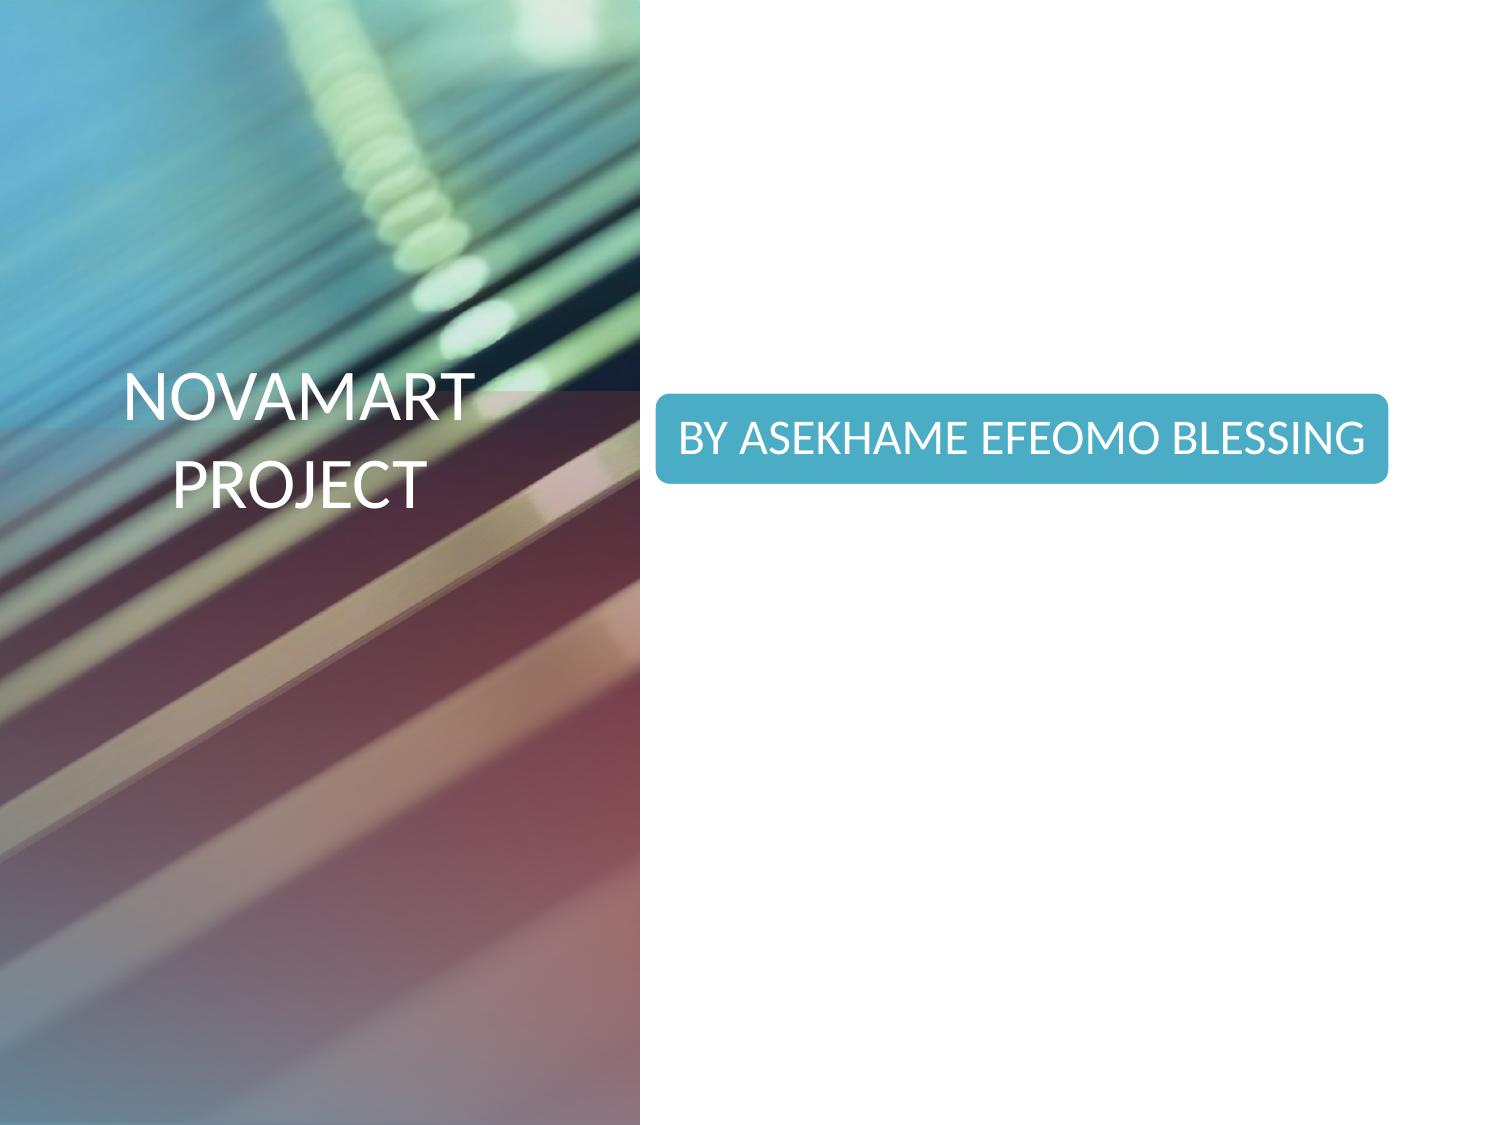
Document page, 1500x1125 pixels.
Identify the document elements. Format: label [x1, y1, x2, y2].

list [653, 391, 1391, 531]
picture [0, 0, 640, 1123]
